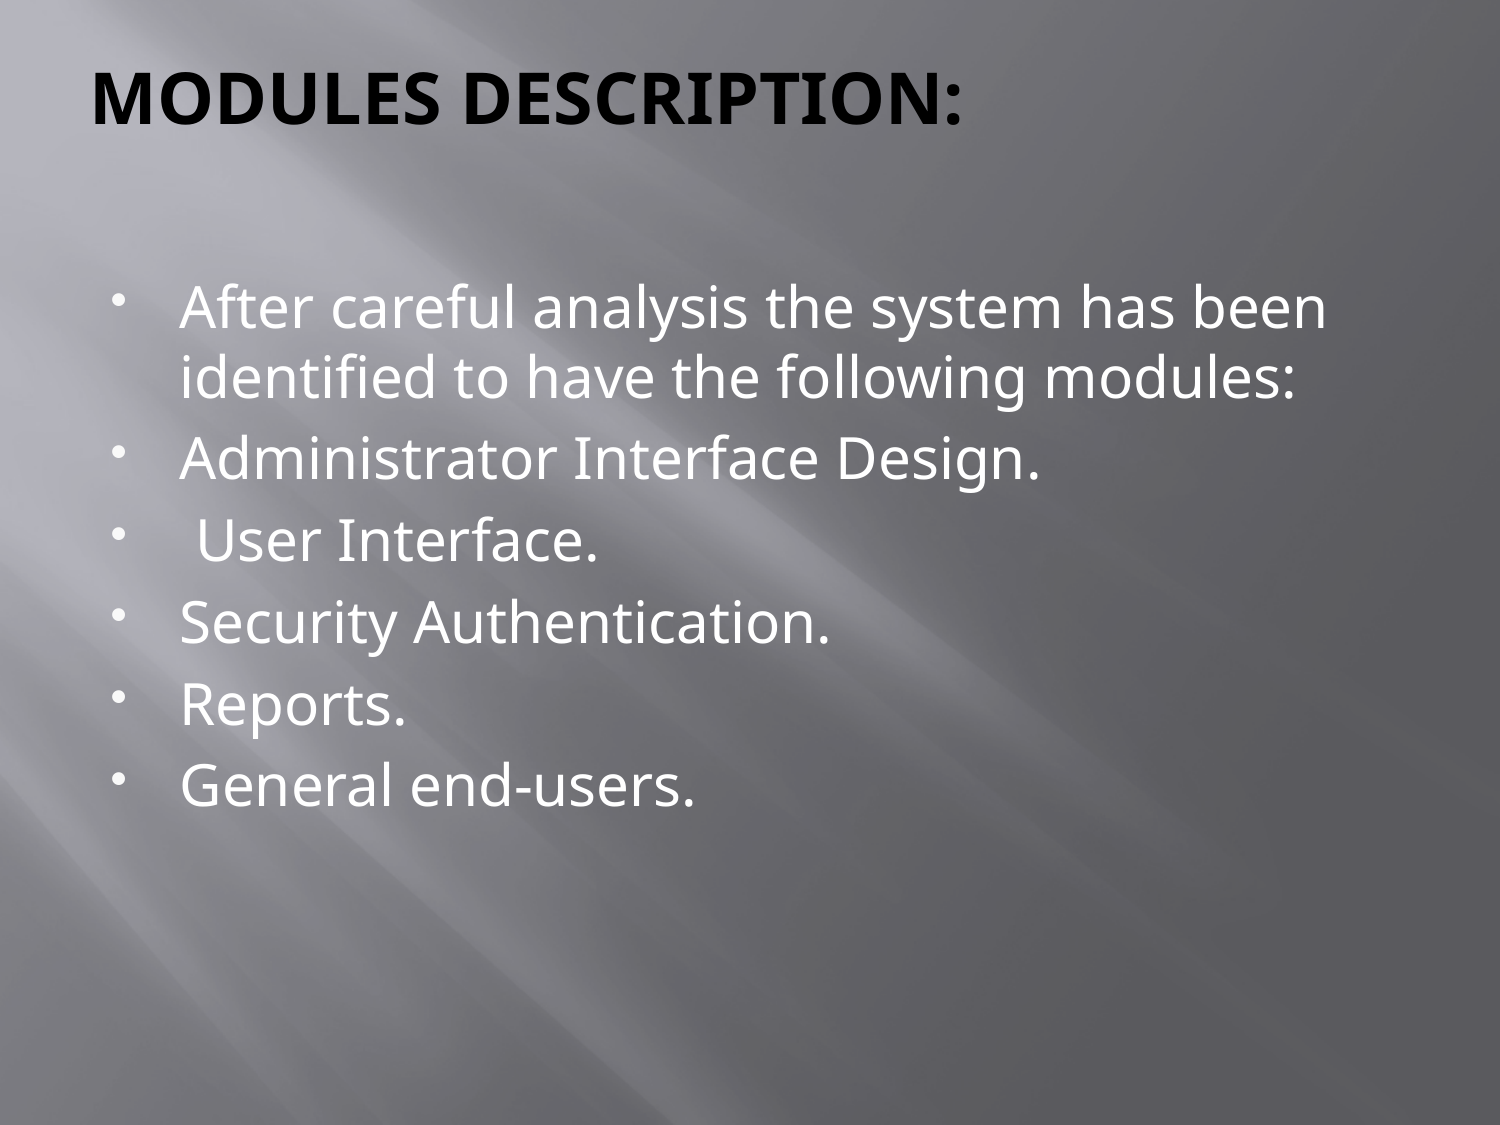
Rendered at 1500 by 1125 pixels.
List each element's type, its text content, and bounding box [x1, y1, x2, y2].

title MODULES DESCRIPTION: [75, 45, 1425, 233]
list After careful analysis the system has been identified to have the following modules: Administrator Interface Design. User Interface. Security Authentication. Reports. General end-users. [75, 262, 1425, 1035]
